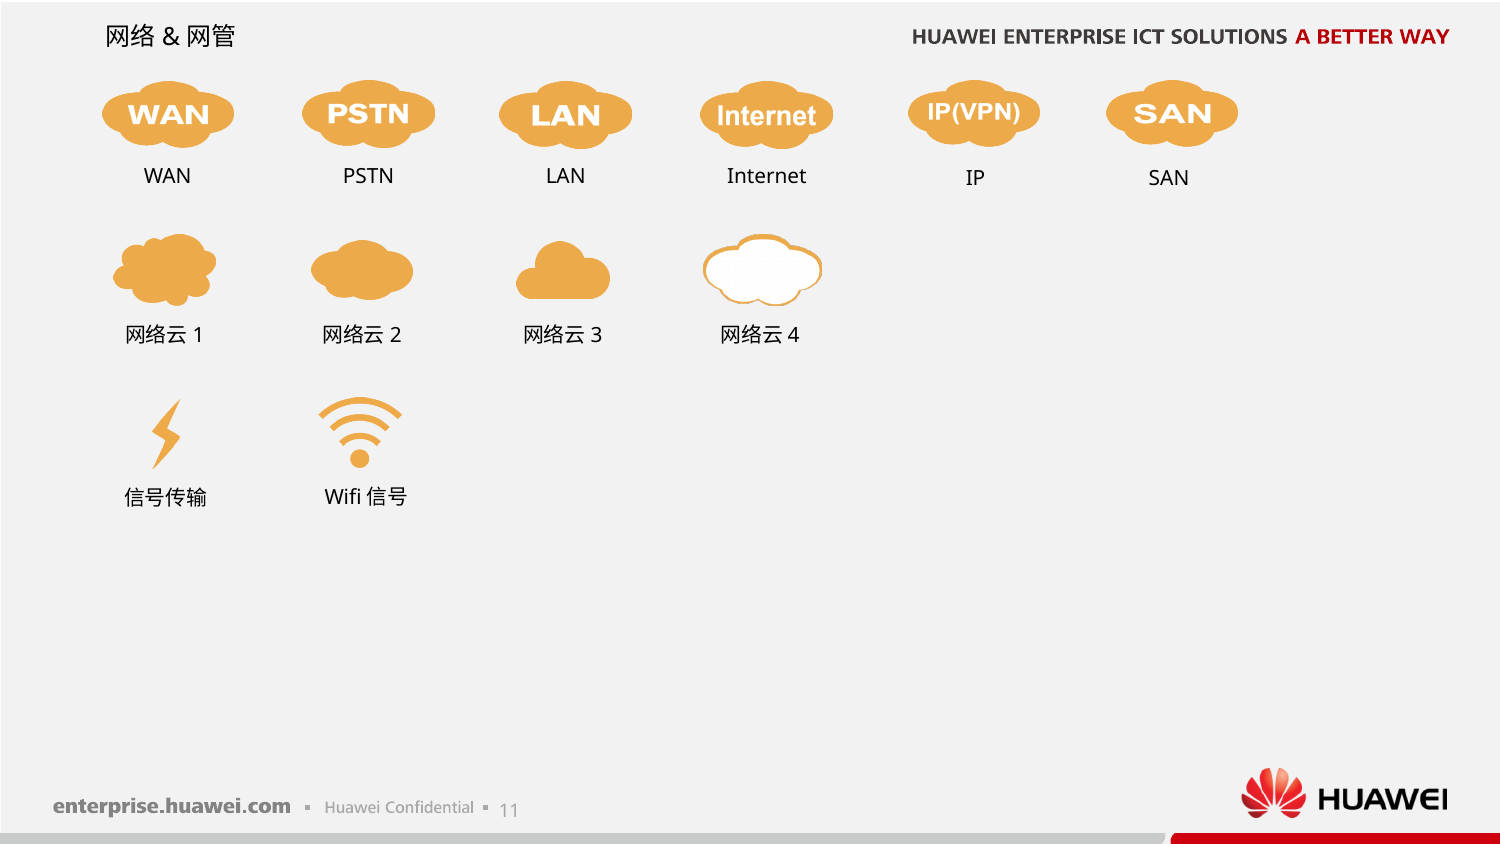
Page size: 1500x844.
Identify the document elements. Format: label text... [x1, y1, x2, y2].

picture [700, 81, 834, 149]
picture [113, 234, 216, 306]
picture [1106, 80, 1238, 148]
picture [151, 399, 180, 469]
text_box 网络云4 [705, 313, 815, 354]
text_box 网络云3 [508, 313, 618, 354]
picture [1241, 768, 1447, 819]
text_box Internet [712, 157, 822, 196]
text_box SAN [1133, 157, 1205, 198]
picture [302, 80, 435, 149]
text_box 网络&网管 [91, 12, 251, 58]
picture [311, 240, 414, 300]
text_box 网络云2 [307, 313, 417, 354]
picture [908, 80, 1040, 148]
picture [318, 397, 402, 468]
text_box WAN [129, 156, 207, 196]
picture [516, 241, 610, 300]
text_box LAN [530, 157, 601, 196]
picture [703, 234, 822, 306]
text_box IP [950, 157, 1001, 198]
text_box 信号传输 [109, 477, 223, 518]
text_box PSTN [328, 156, 410, 196]
picture [102, 81, 234, 149]
text_box Wifi信号 [309, 476, 423, 516]
text_box 网络云1 [110, 313, 219, 354]
picture [499, 80, 632, 149]
